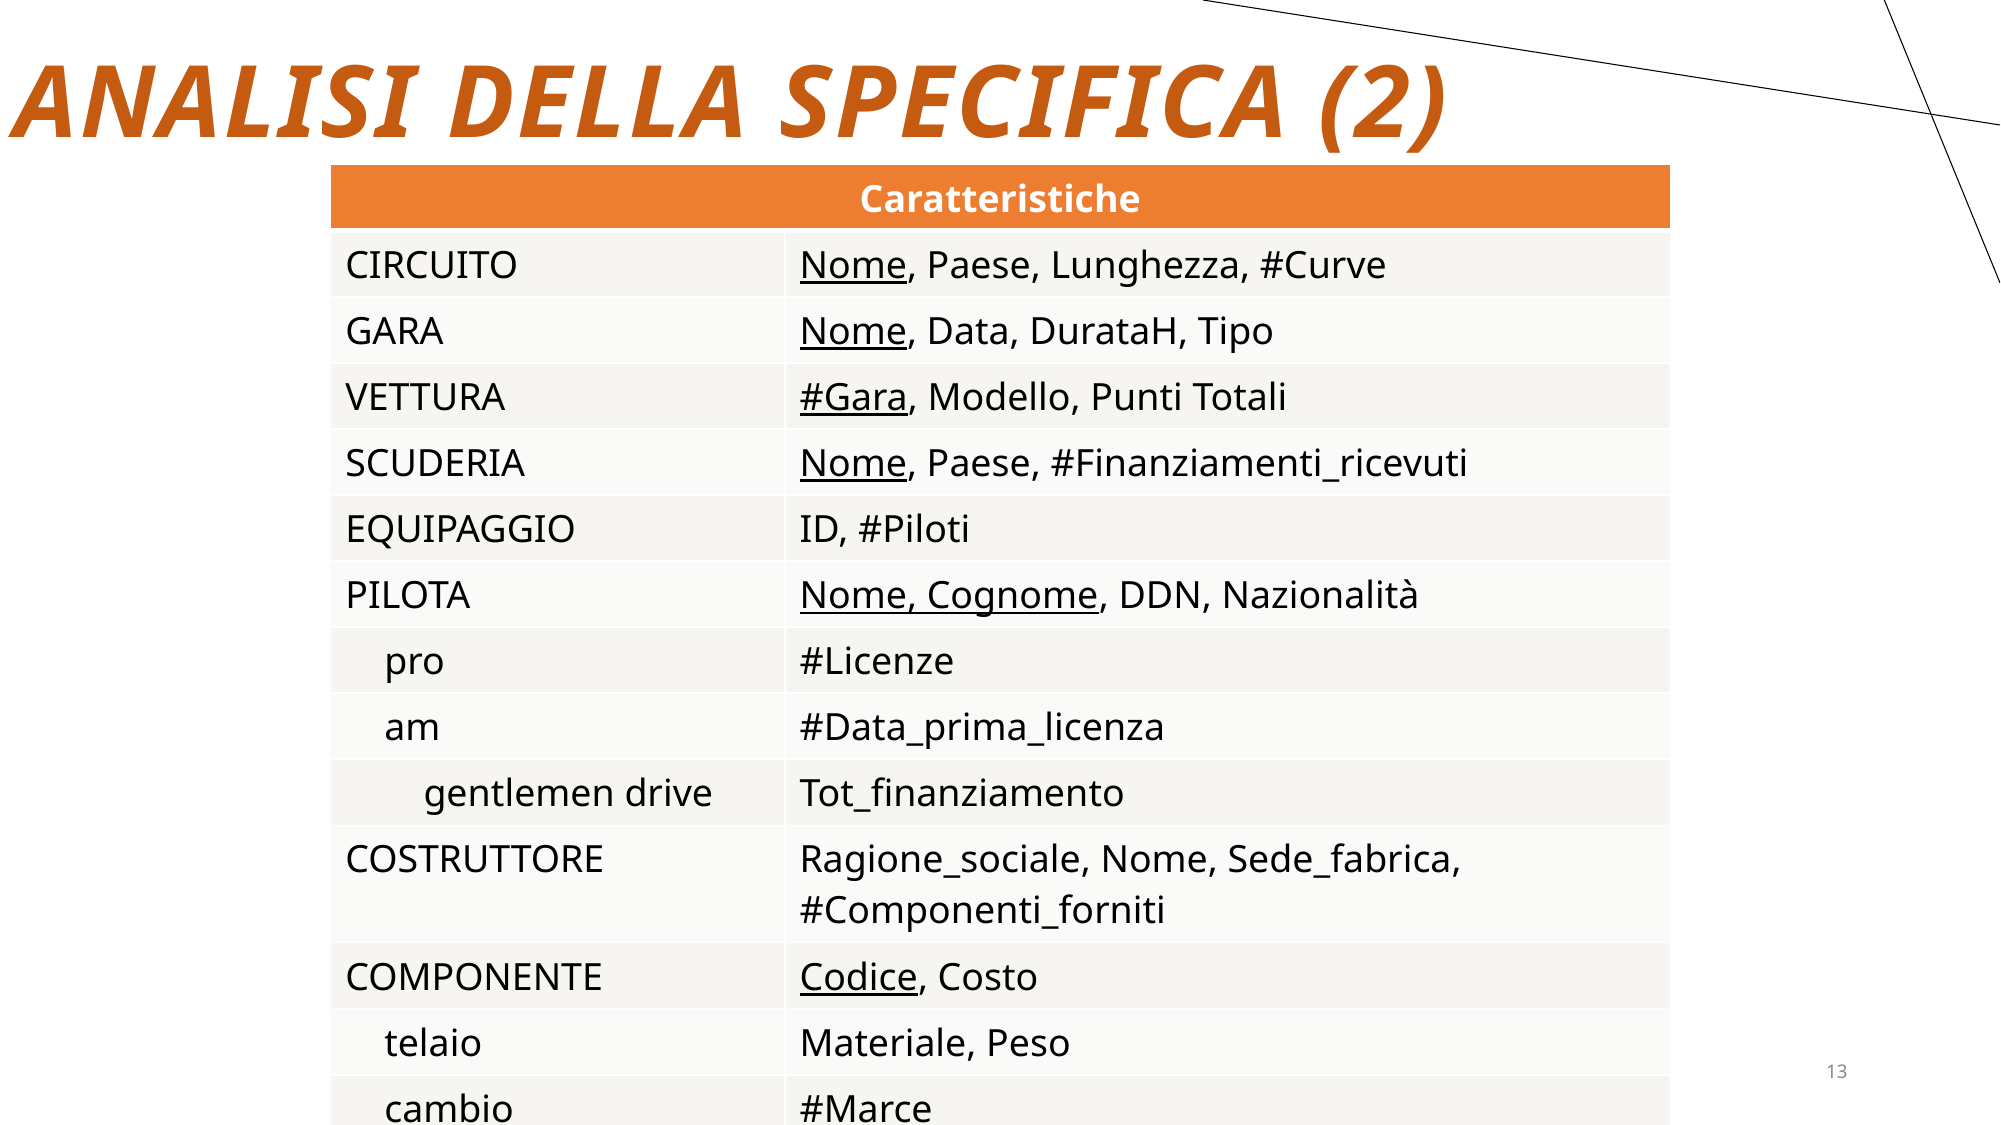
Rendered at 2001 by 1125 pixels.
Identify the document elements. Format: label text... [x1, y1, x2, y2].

table_cell Nome, Data, DurataH, Tipo [786, 298, 1670, 362]
table_cell COSTRUTTORE [331, 826, 784, 942]
table_cell Materiale, Peso [786, 1009, 1670, 1074]
table_cell Nome, Cognome, DDN, Nazionalità [786, 562, 1670, 626]
table_cell Nome, Paese, Lunghezza, #Curve [786, 233, 1670, 296]
table_cell SCUDERIA [331, 430, 784, 494]
table_cell cambio [331, 1076, 784, 1125]
table_cell COMPONENTE [331, 943, 784, 1008]
table_cell telaio [331, 1009, 784, 1074]
table_cell #Licenze [786, 628, 1670, 692]
table_cell GARA [331, 298, 784, 362]
table_cell ID, #Piloti [786, 496, 1670, 560]
table_cell #Gara, Modello, Punti Totali [786, 364, 1670, 428]
table_cell Nome, Paese, #Finanziamenti_ricevuti [786, 430, 1670, 494]
table_cell Tot_finanziamento [786, 760, 1670, 825]
table_cell CIRCUITO [331, 233, 784, 296]
table_cell #Marce [786, 1076, 1670, 1125]
table_cell Ragione_sociale, Nome, Sede_fabrica, #Componenti_forniti [786, 826, 1670, 942]
table_cell #Data_prima_licenza [786, 694, 1670, 758]
table_cell pro [331, 628, 784, 692]
table_cell gentlemen drive [331, 760, 784, 825]
table_cell EQUIPAGGIO [331, 496, 784, 560]
text_box Analisi della specifica (2) [0, 28, 1494, 168]
table_cell VETTURA [331, 364, 784, 428]
table_cell Codice, Costo [786, 943, 1670, 1008]
slide_number 13 [1671, 1042, 1863, 1103]
table_cell am [331, 694, 784, 758]
table_cell PILOTA [331, 562, 784, 626]
table_header Caratteristiche [331, 165, 1670, 228]
